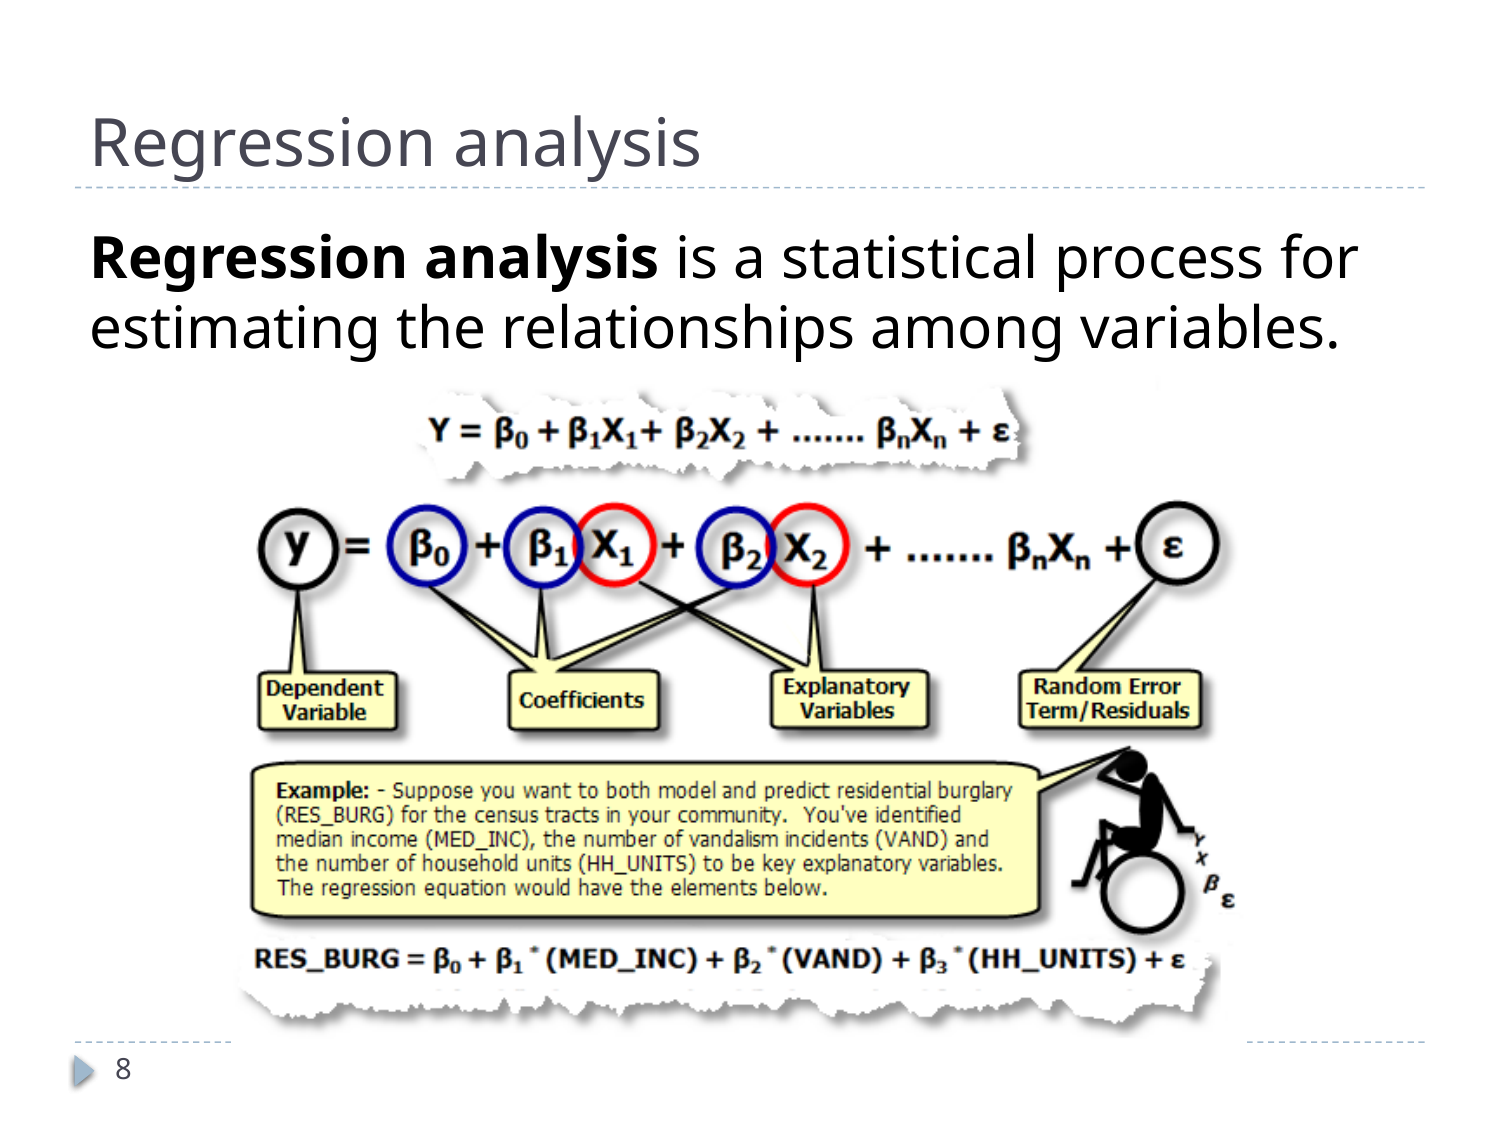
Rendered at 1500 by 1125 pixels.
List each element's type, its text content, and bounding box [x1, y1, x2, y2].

slide_number 8 [100, 1042, 426, 1103]
text_box Regression analysis is a statistical process for estimating the relationships among variables. [75, 213, 1447, 368]
picture [231, 374, 1247, 1046]
title Regression analysis [75, 37, 1425, 188]
